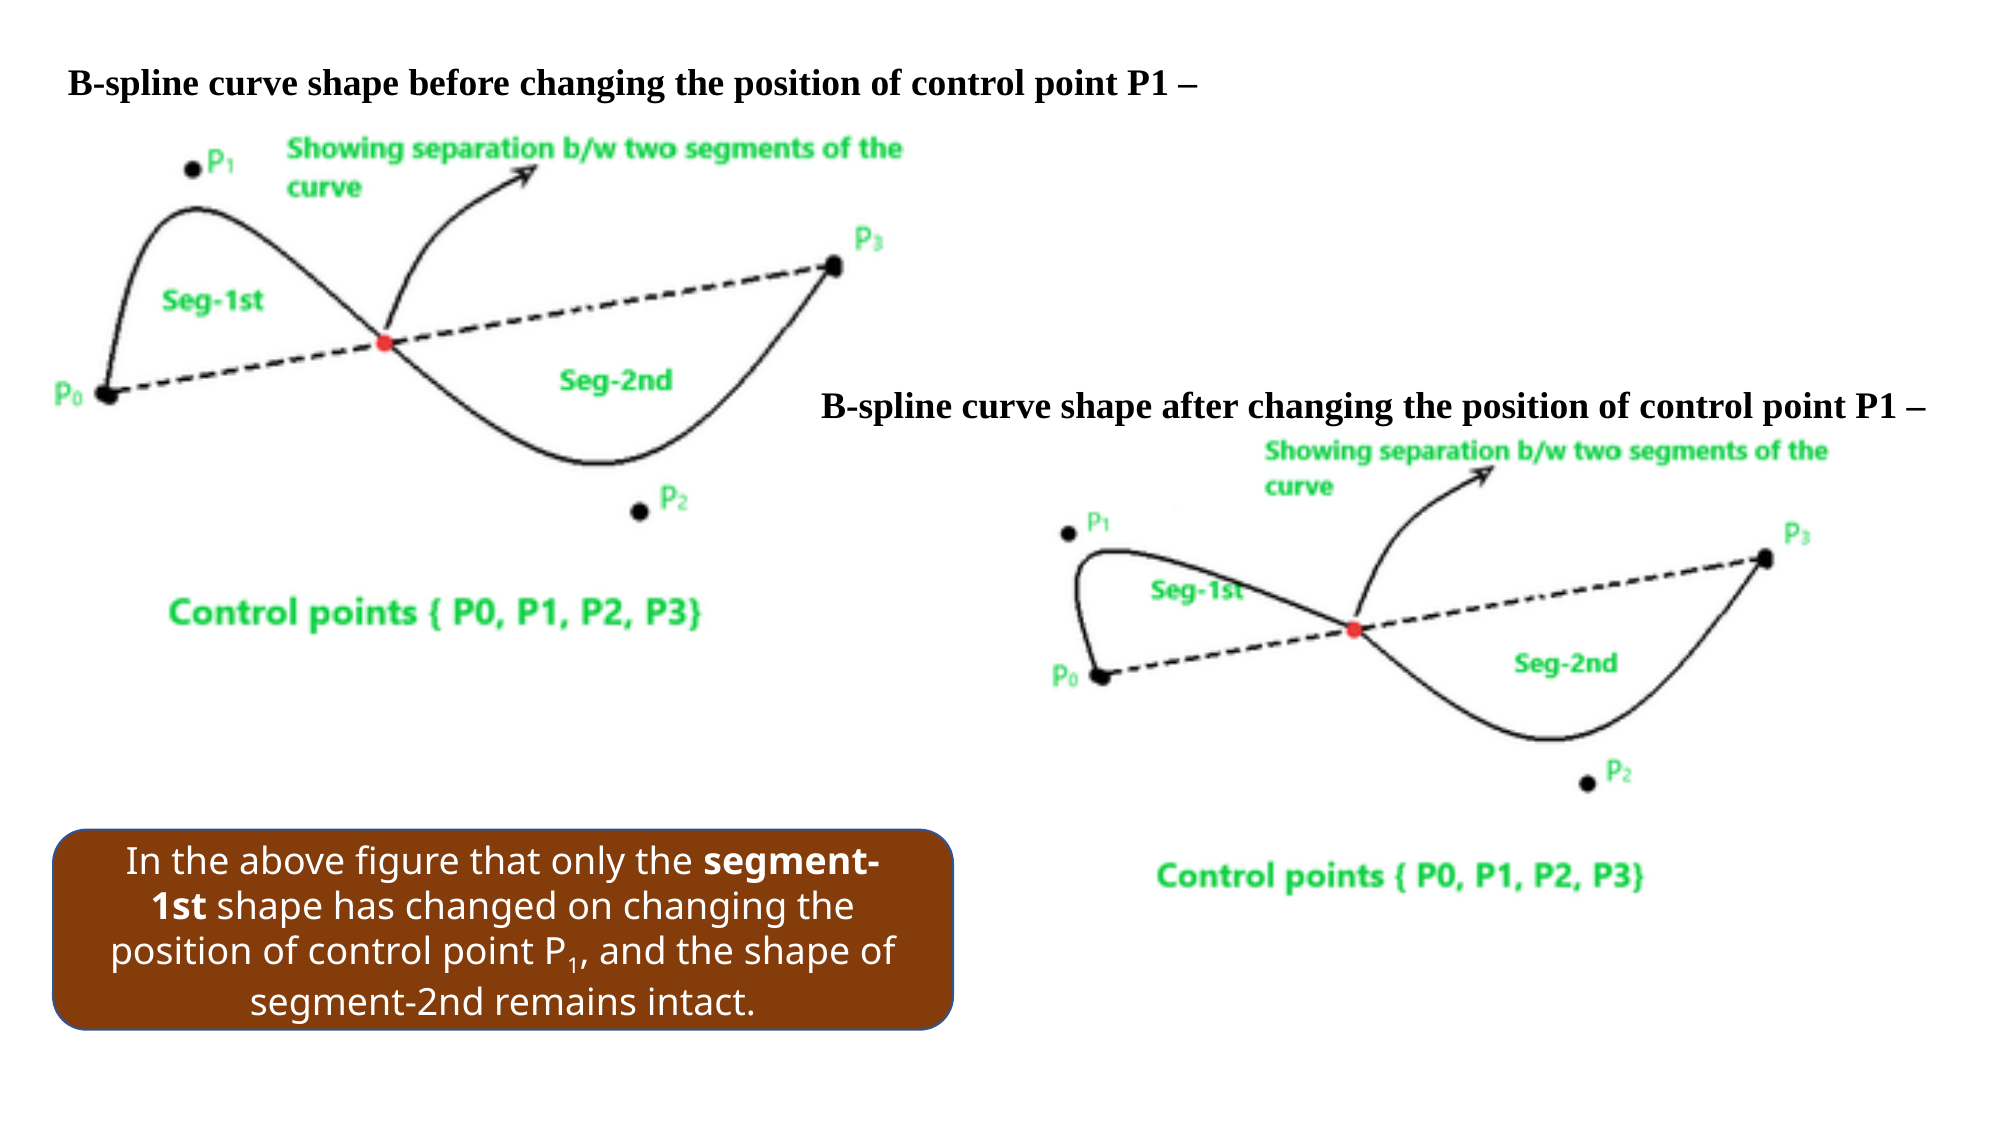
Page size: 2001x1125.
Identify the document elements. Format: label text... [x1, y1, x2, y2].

picture [1029, 433, 1855, 902]
text_box B-spline curve shape after changing the position of control point P1 – [932, 373, 1954, 434]
text_box B-spline curve shape before changing the position of control point P1 – [53, 50, 1233, 110]
picture [29, 129, 932, 641]
text_box In the above figure that only the segment-1st shape has changed on changing the position of control point P1, and the shape of segment-2nd remains intact. [51, 828, 955, 1031]
